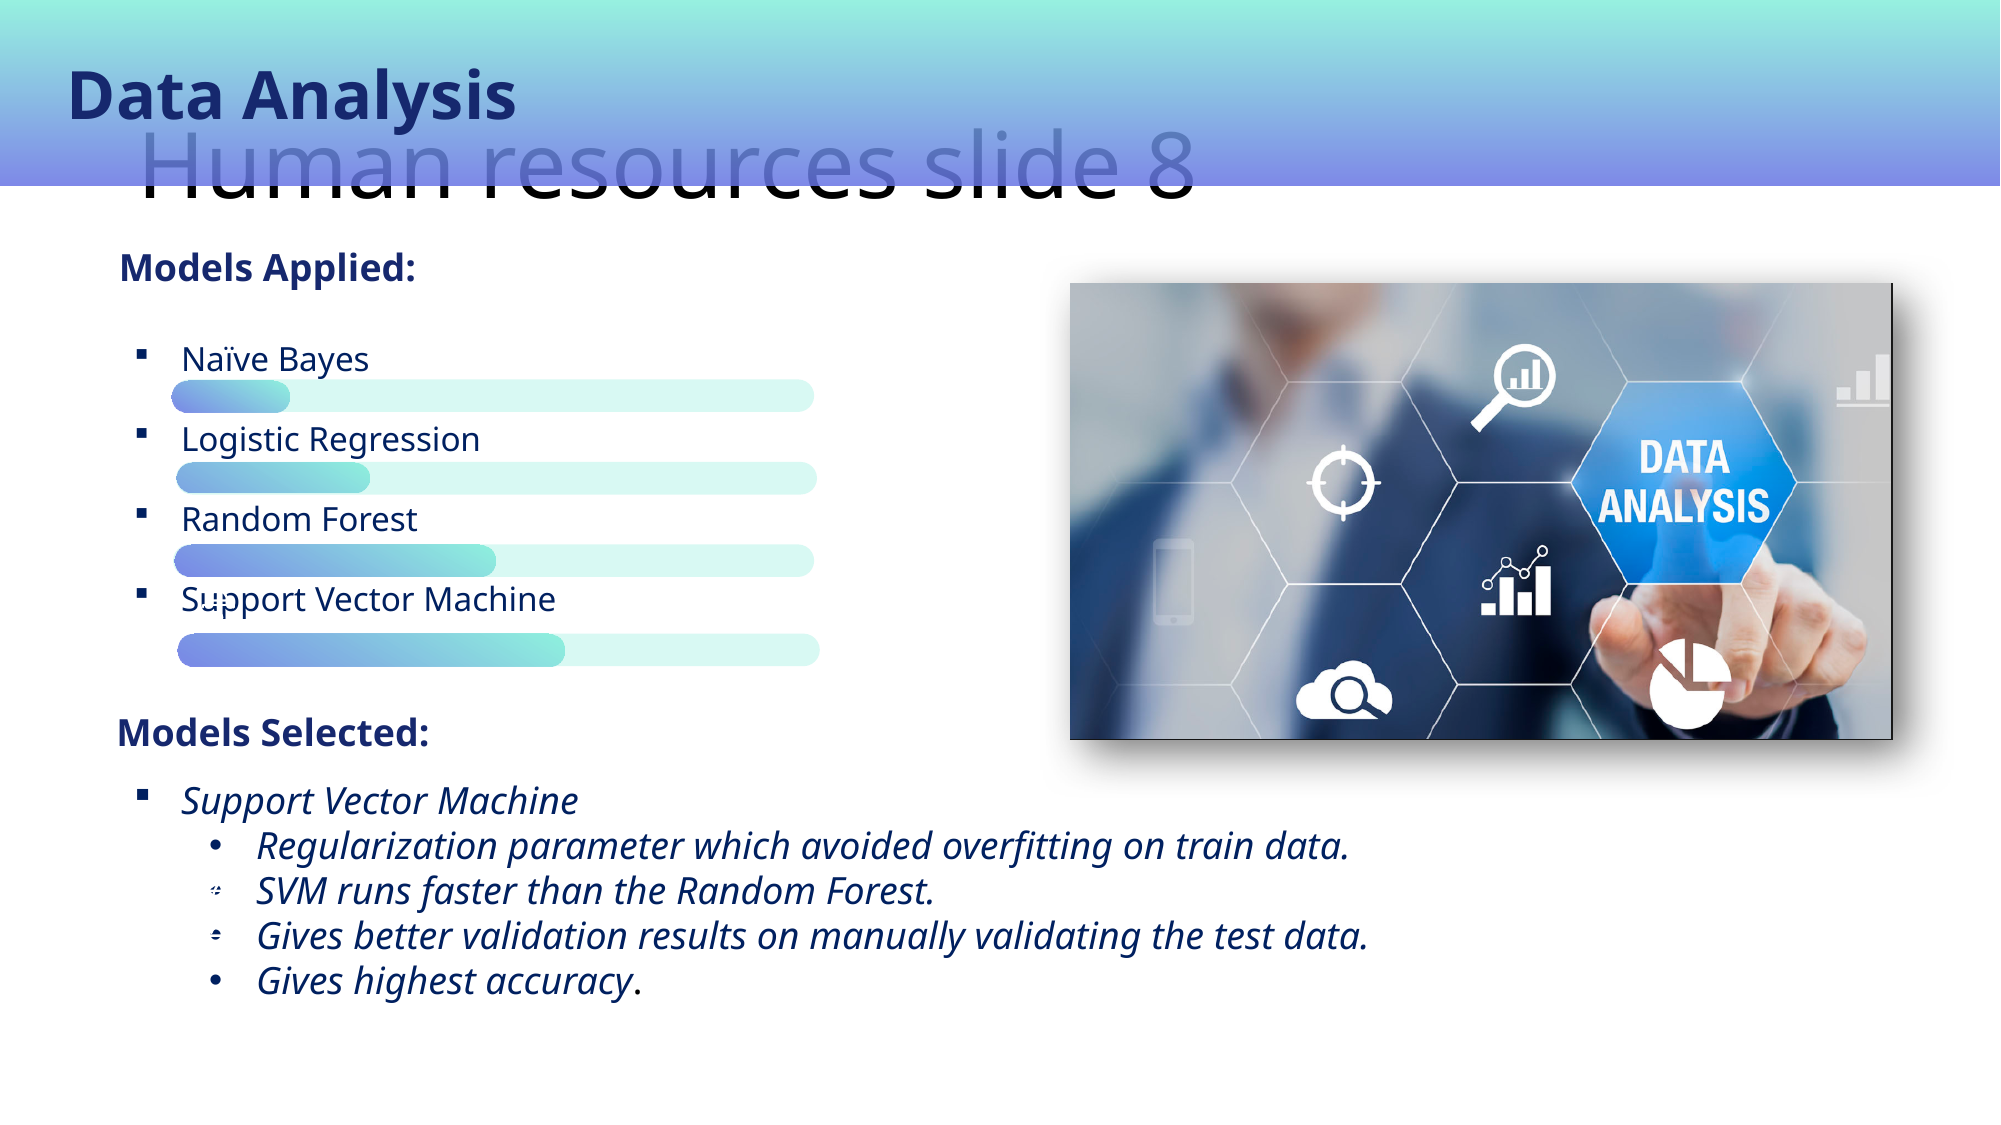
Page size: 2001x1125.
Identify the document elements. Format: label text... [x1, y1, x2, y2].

text_box Models Selected: [101, 701, 171, 807]
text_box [171, 379, 820, 936]
text_box Models Applied: [103, 236, 432, 297]
text_box Data Analysis [0, 0, 2000, 186]
picture [1070, 283, 1893, 740]
text_box Naïve Bayes Logistic Regression Random Forest Support Vector Machine Support Vector Machine Regularization parameter which avoided overfitting on train data. SVM runs faster than the Random Forest. Gives better validation results on manually validating the test data. Gives highest accuracy. [134, 298, 1747, 1088]
title Human resources slide 8 [137, 186, 1863, 278]
